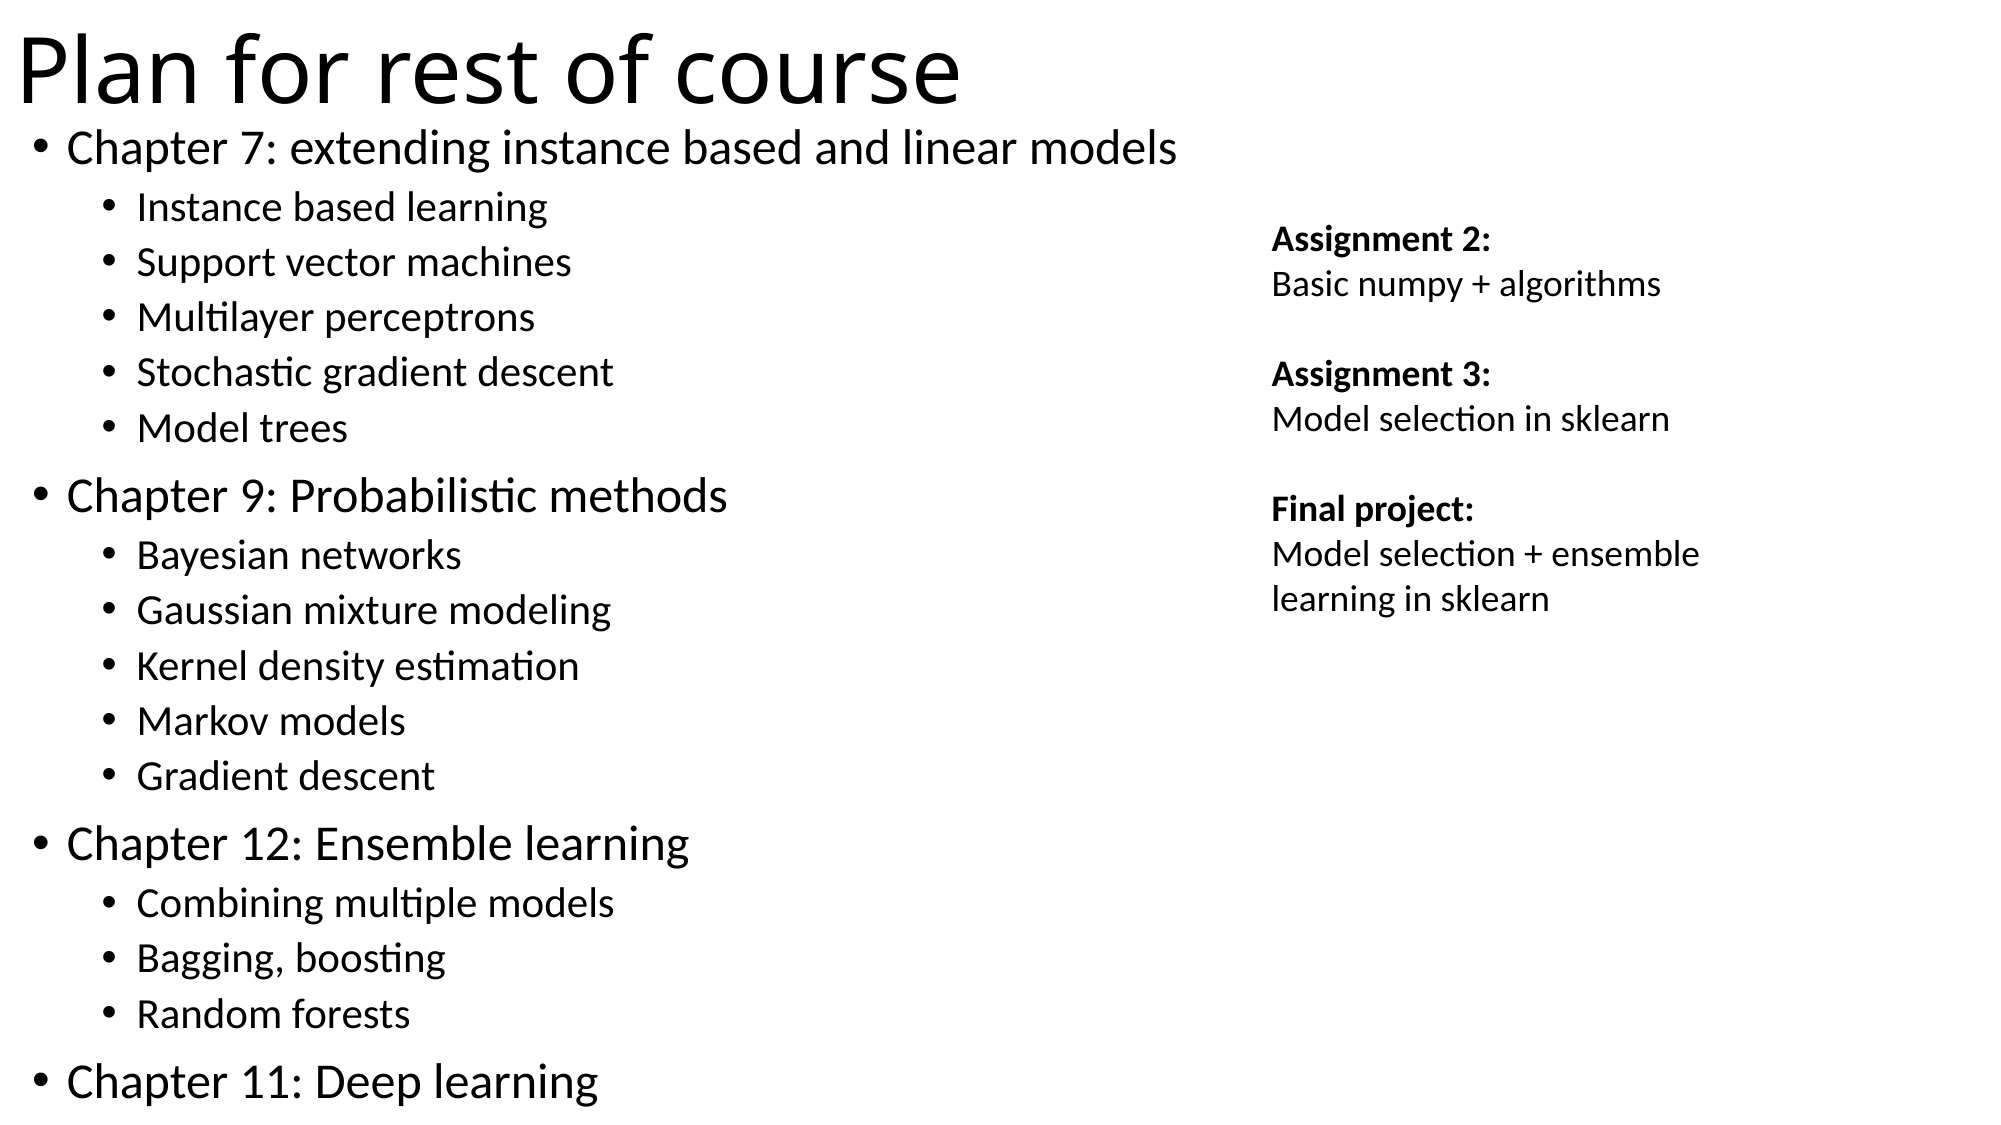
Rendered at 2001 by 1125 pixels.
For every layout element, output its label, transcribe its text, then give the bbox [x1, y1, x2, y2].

title Plan for rest of course [0, 0, 1725, 147]
list Chapter 7: extending instance based and linear models Instance based learning Support vector machines Multilayer perceptrons Stochastic gradient descent Model trees Chapter 9: Probabilistic methods Bayesian networks Gaussian mixture modeling Kernel density estimation Markov models Gradient descent Chapter 12: Ensemble learning Combining multiple models Bagging, boosting Random forests Chapter 11: Deep learning [17, 113, 2000, 1125]
text_box Assignment 2: Basic numpy + algorithms Assignment 3: Model selection in sklearn Final project: Model selection + ensemble learning in sklearn [1256, 206, 1816, 627]
